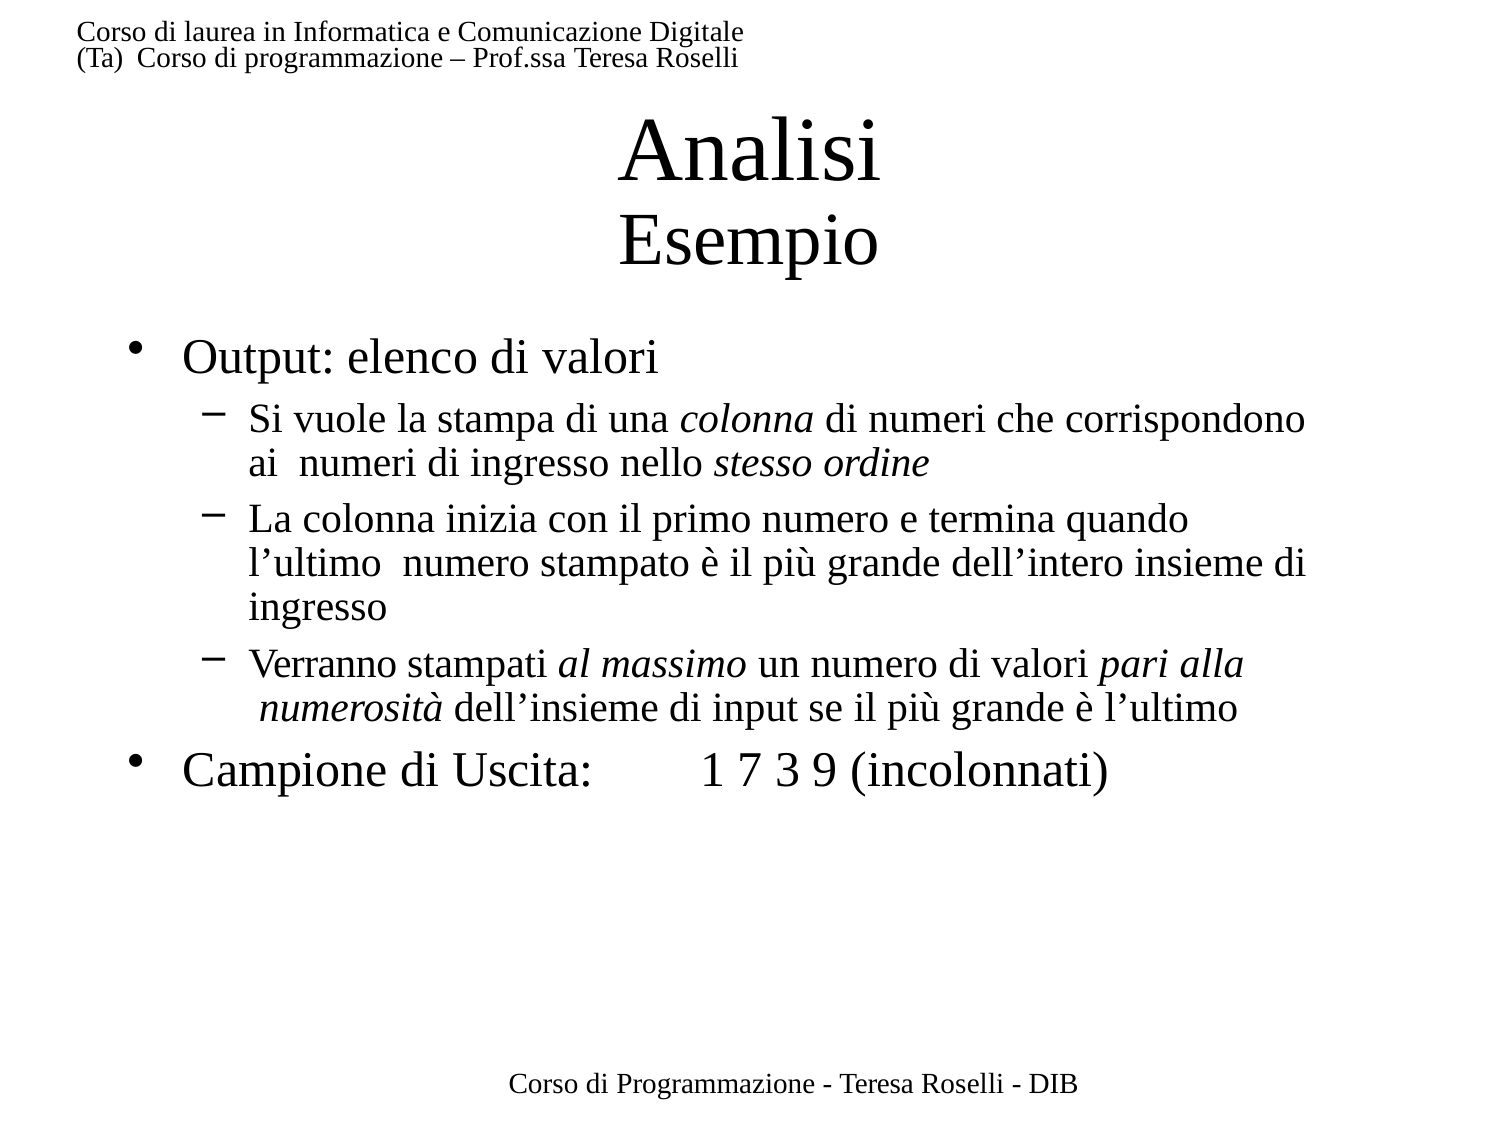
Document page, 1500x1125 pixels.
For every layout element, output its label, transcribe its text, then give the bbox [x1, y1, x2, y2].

text_box Esempio Output: elenco di valori Si vuole la stampa di una colonna di numeri che corrispondono ai numeri di ingresso nello stesso ordine La colonna inizia con il primo numero e termina quando l’ultimo numero stampato è il più grande dell’intero insieme di ingresso Verranno stampati al massimo un numero di valori pari alla numerosità dell’insieme di input se il più grande è l’ultimo Campione di Uscita: 1 7 3 9 (incolonnati) [125, 187, 1345, 797]
text_box Corso di laurea in Informatica e Comunicazione Digitale (Ta) Corso di programmazione – Prof.ssa Teresa Roselli [74, 9, 798, 73]
footer Corso di Programmazione - Teresa Roselli - DIB [506, 1065, 1081, 1125]
title Analisi [615, 87, 885, 187]
